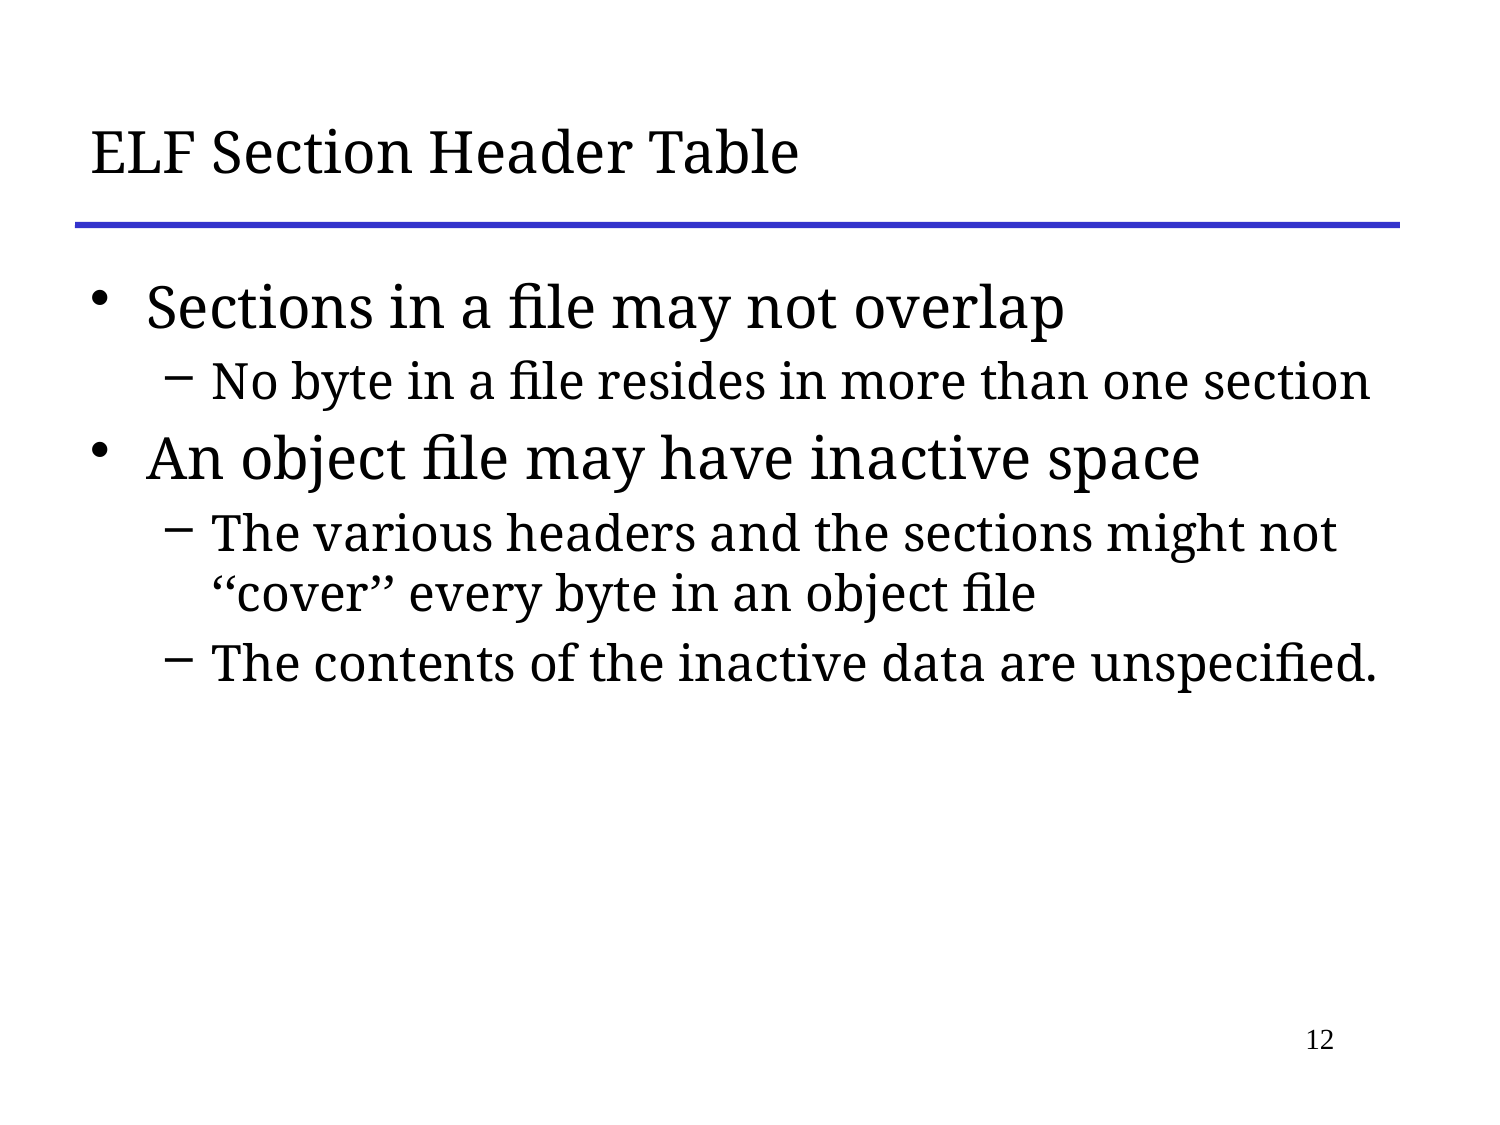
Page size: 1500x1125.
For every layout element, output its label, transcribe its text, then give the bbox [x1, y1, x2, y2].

list Sections in a file may not overlap No byte in a file resides in more than one section An object file may have inactive space The various headers and the sections might not ‘‘cover’’ every byte in an object file The contents of the inactive data are unspecified. [75, 262, 1438, 988]
title ELF Section Header Table [75, 75, 1400, 225]
slide_number 12 [1137, 1012, 1351, 1088]
